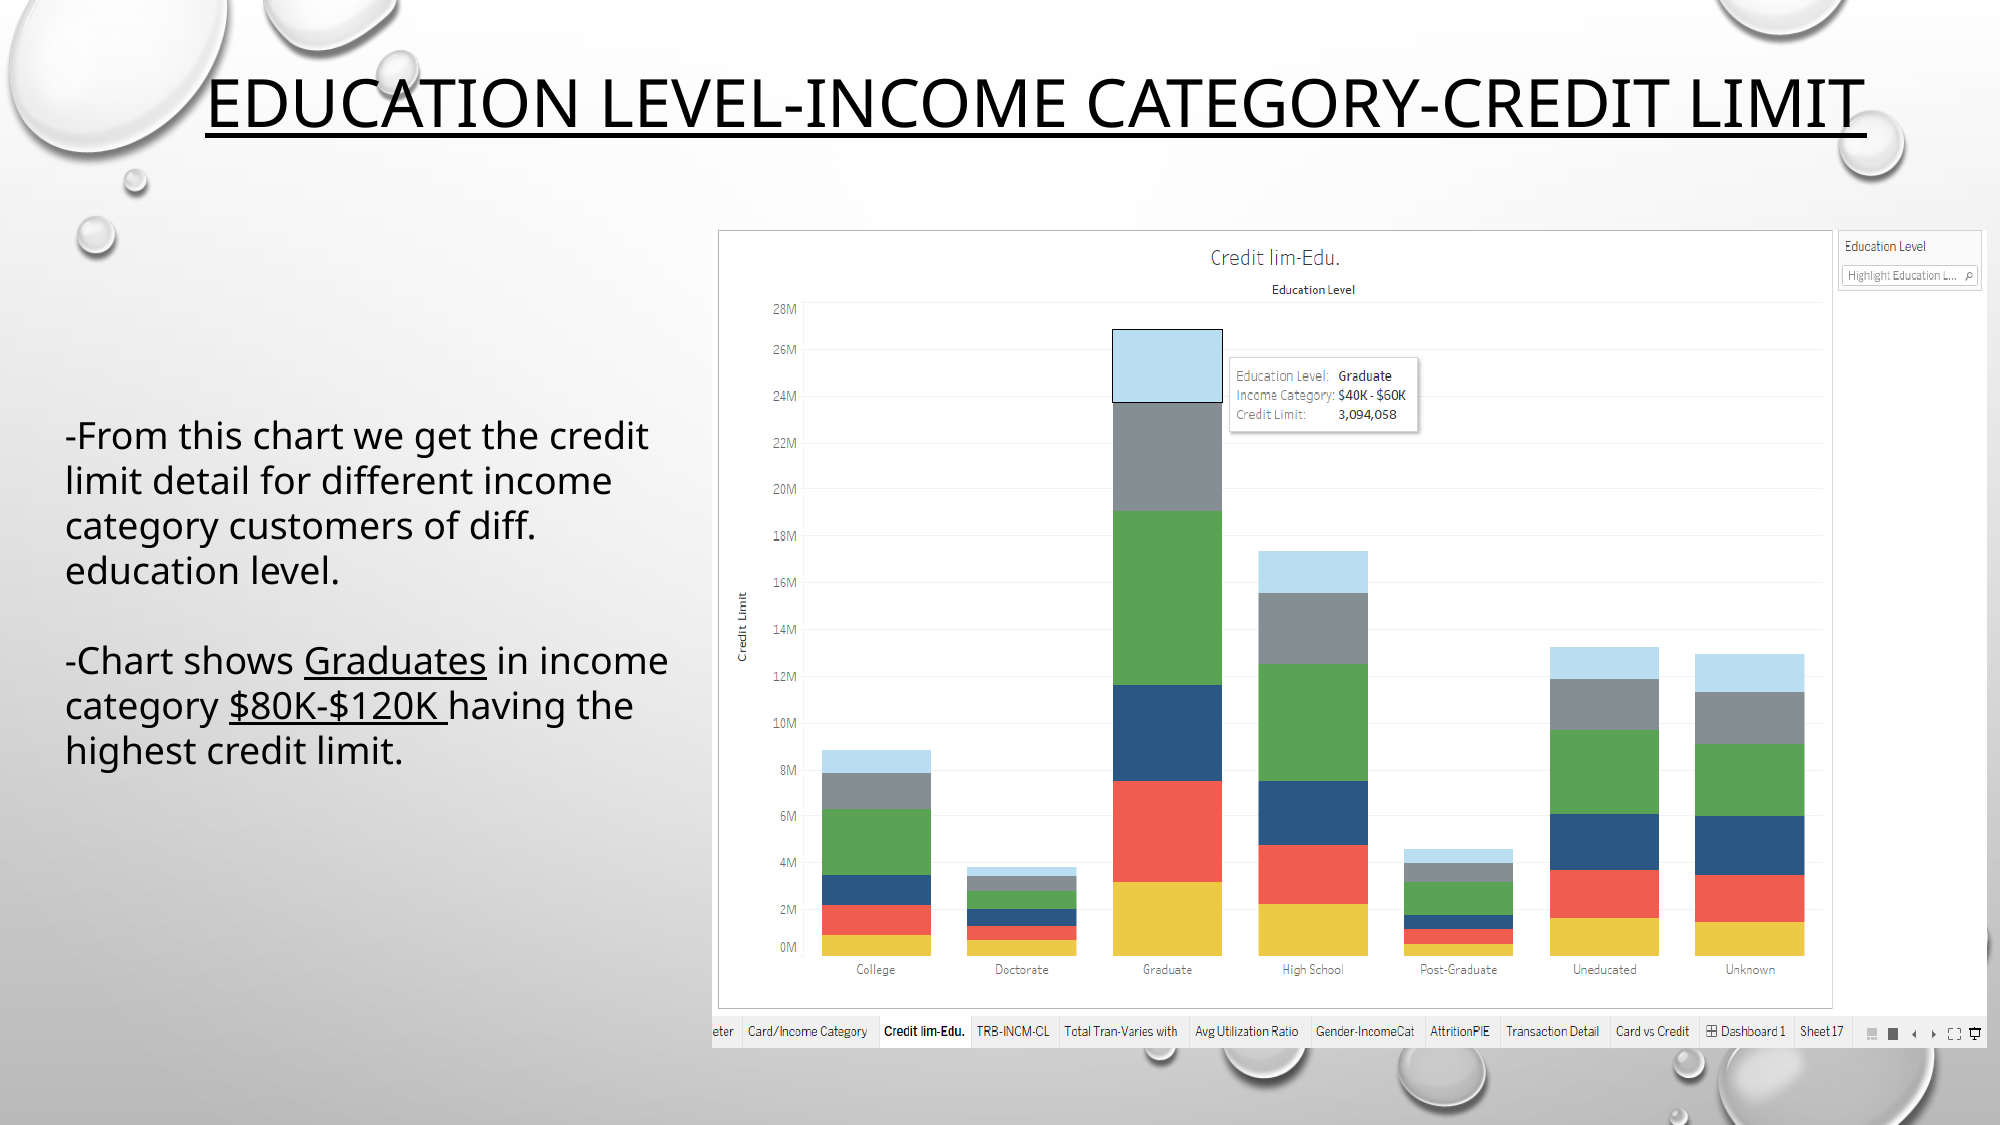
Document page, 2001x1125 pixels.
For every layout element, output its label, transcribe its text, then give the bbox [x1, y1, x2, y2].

title Education level-Income category-credit limit [187, 52, 1886, 160]
picture [0, 0, 2000, 1125]
text_box -From this chart we get the credit limit detail for different income category customers of diff. education level. -Chart shows Graduates in income category $80K-$120K having the highest credit limit. [49, 404, 706, 915]
